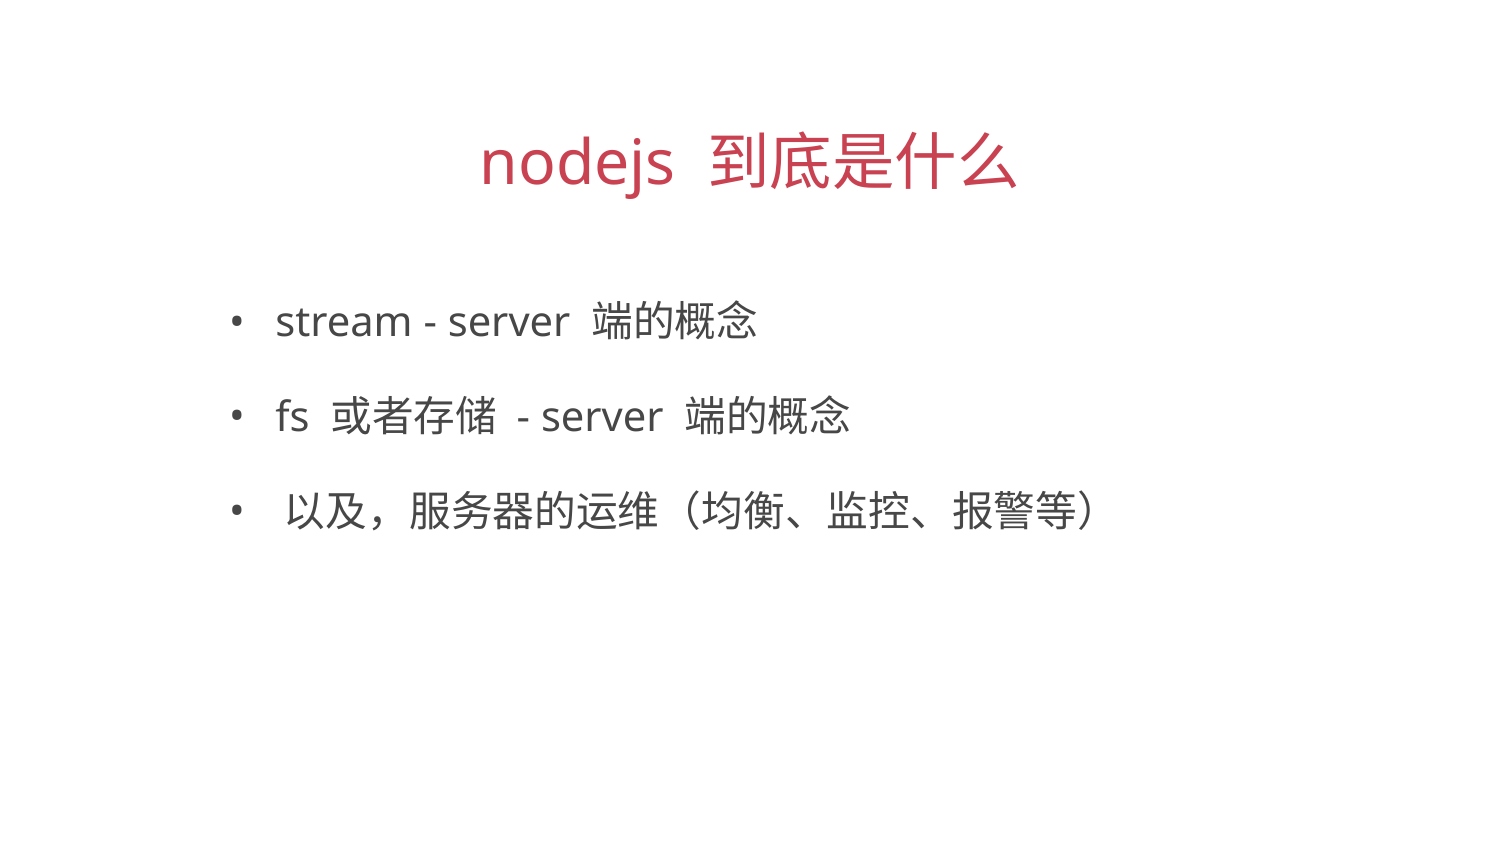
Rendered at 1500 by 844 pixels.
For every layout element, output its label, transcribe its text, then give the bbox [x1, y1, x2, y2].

text_box 以及，服务器的运维（均衡、监控、报警等） [229, 484, 1185, 535]
text_box fs 或者存储 - server 端的概念 [229, 389, 1271, 440]
text_box stream - server 端的概念 [229, 294, 1113, 345]
text_box nodejs 到底是什么 [479, 121, 1021, 197]
